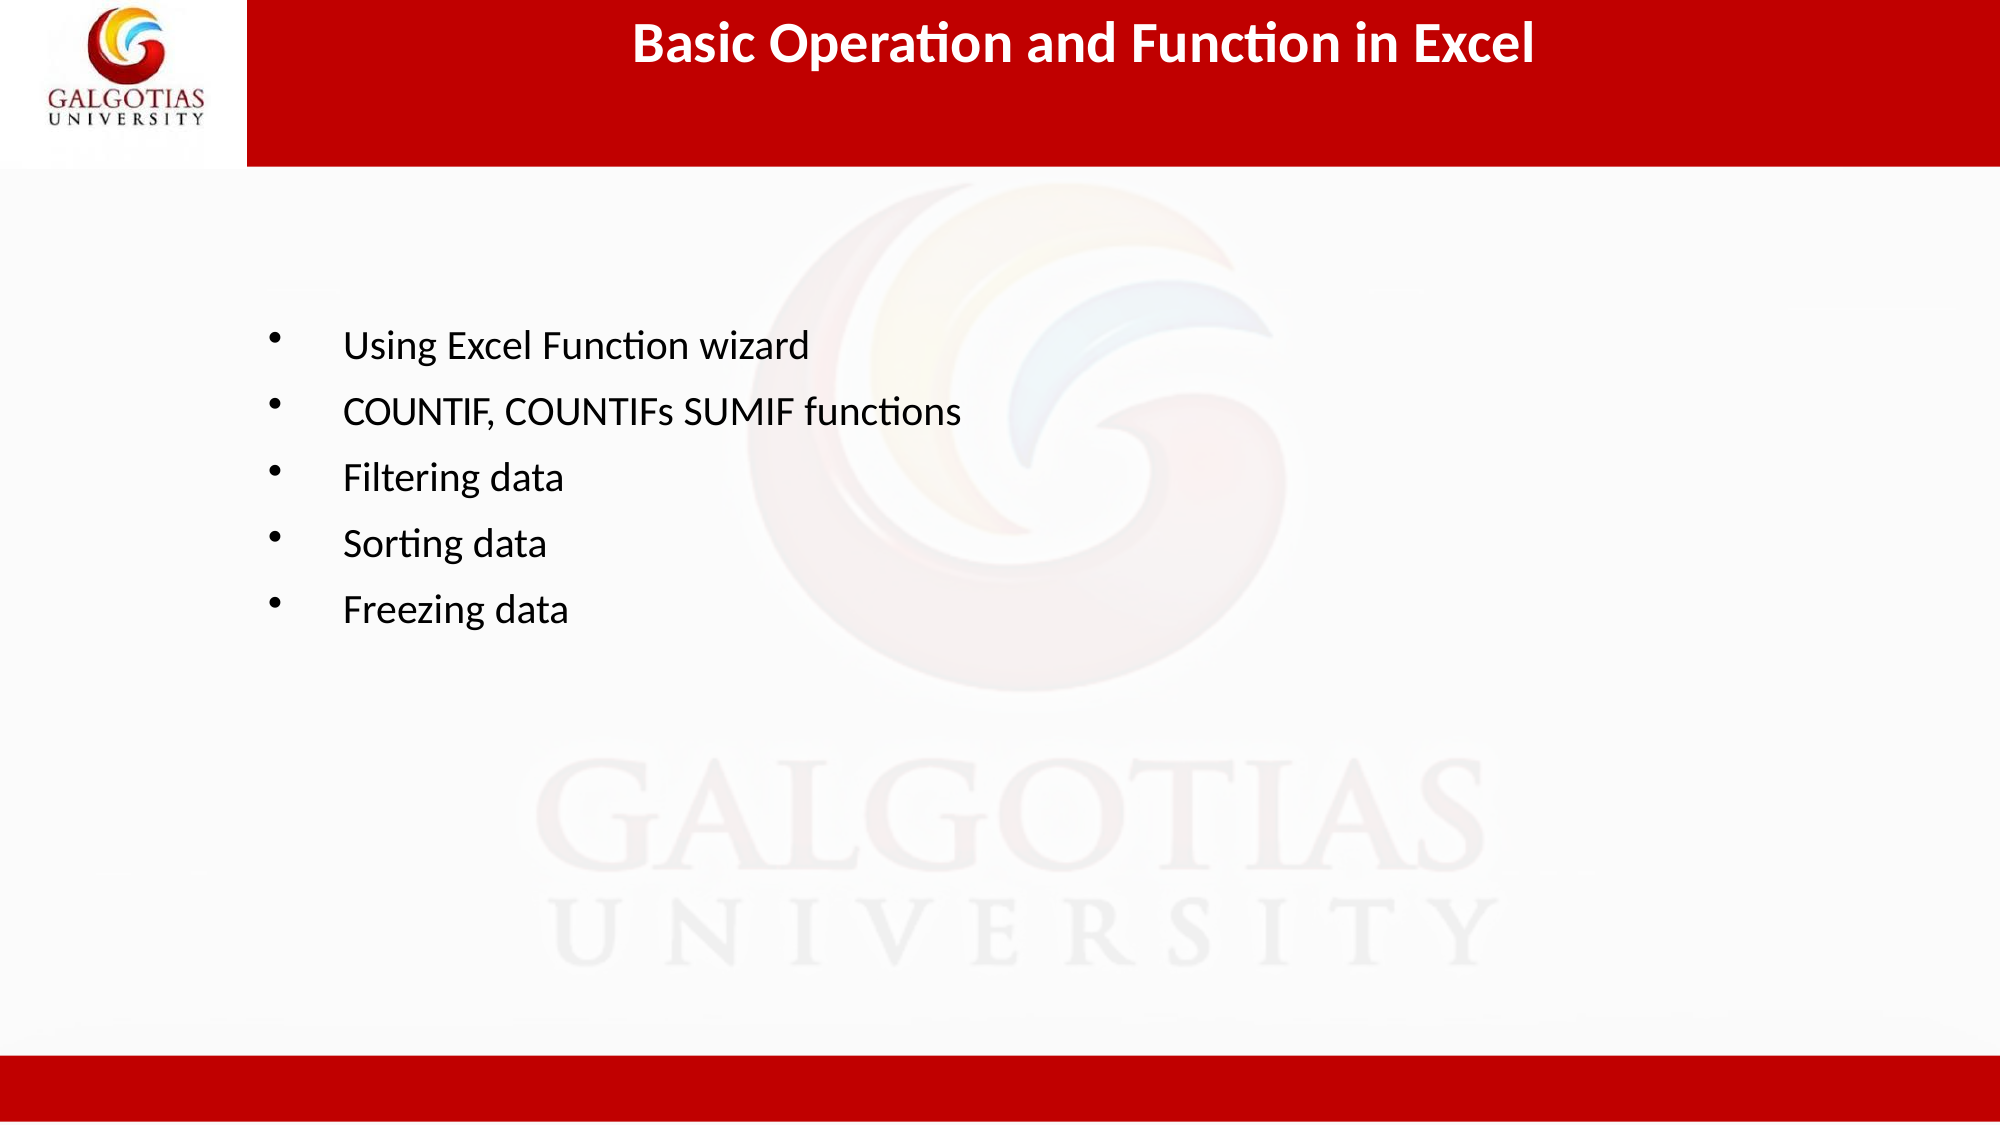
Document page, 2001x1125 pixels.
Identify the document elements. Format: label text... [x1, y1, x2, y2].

text_box [0, 1055, 2000, 1122]
text_box Using Excel Function wizard COUNTIF, COUNTIFs SUMIF functions Filtering data Sorting data Freezing data [251, 310, 1749, 685]
text_box Basic Operation and Function in Excel [247, 0, 2000, 167]
picture [0, 0, 247, 169]
